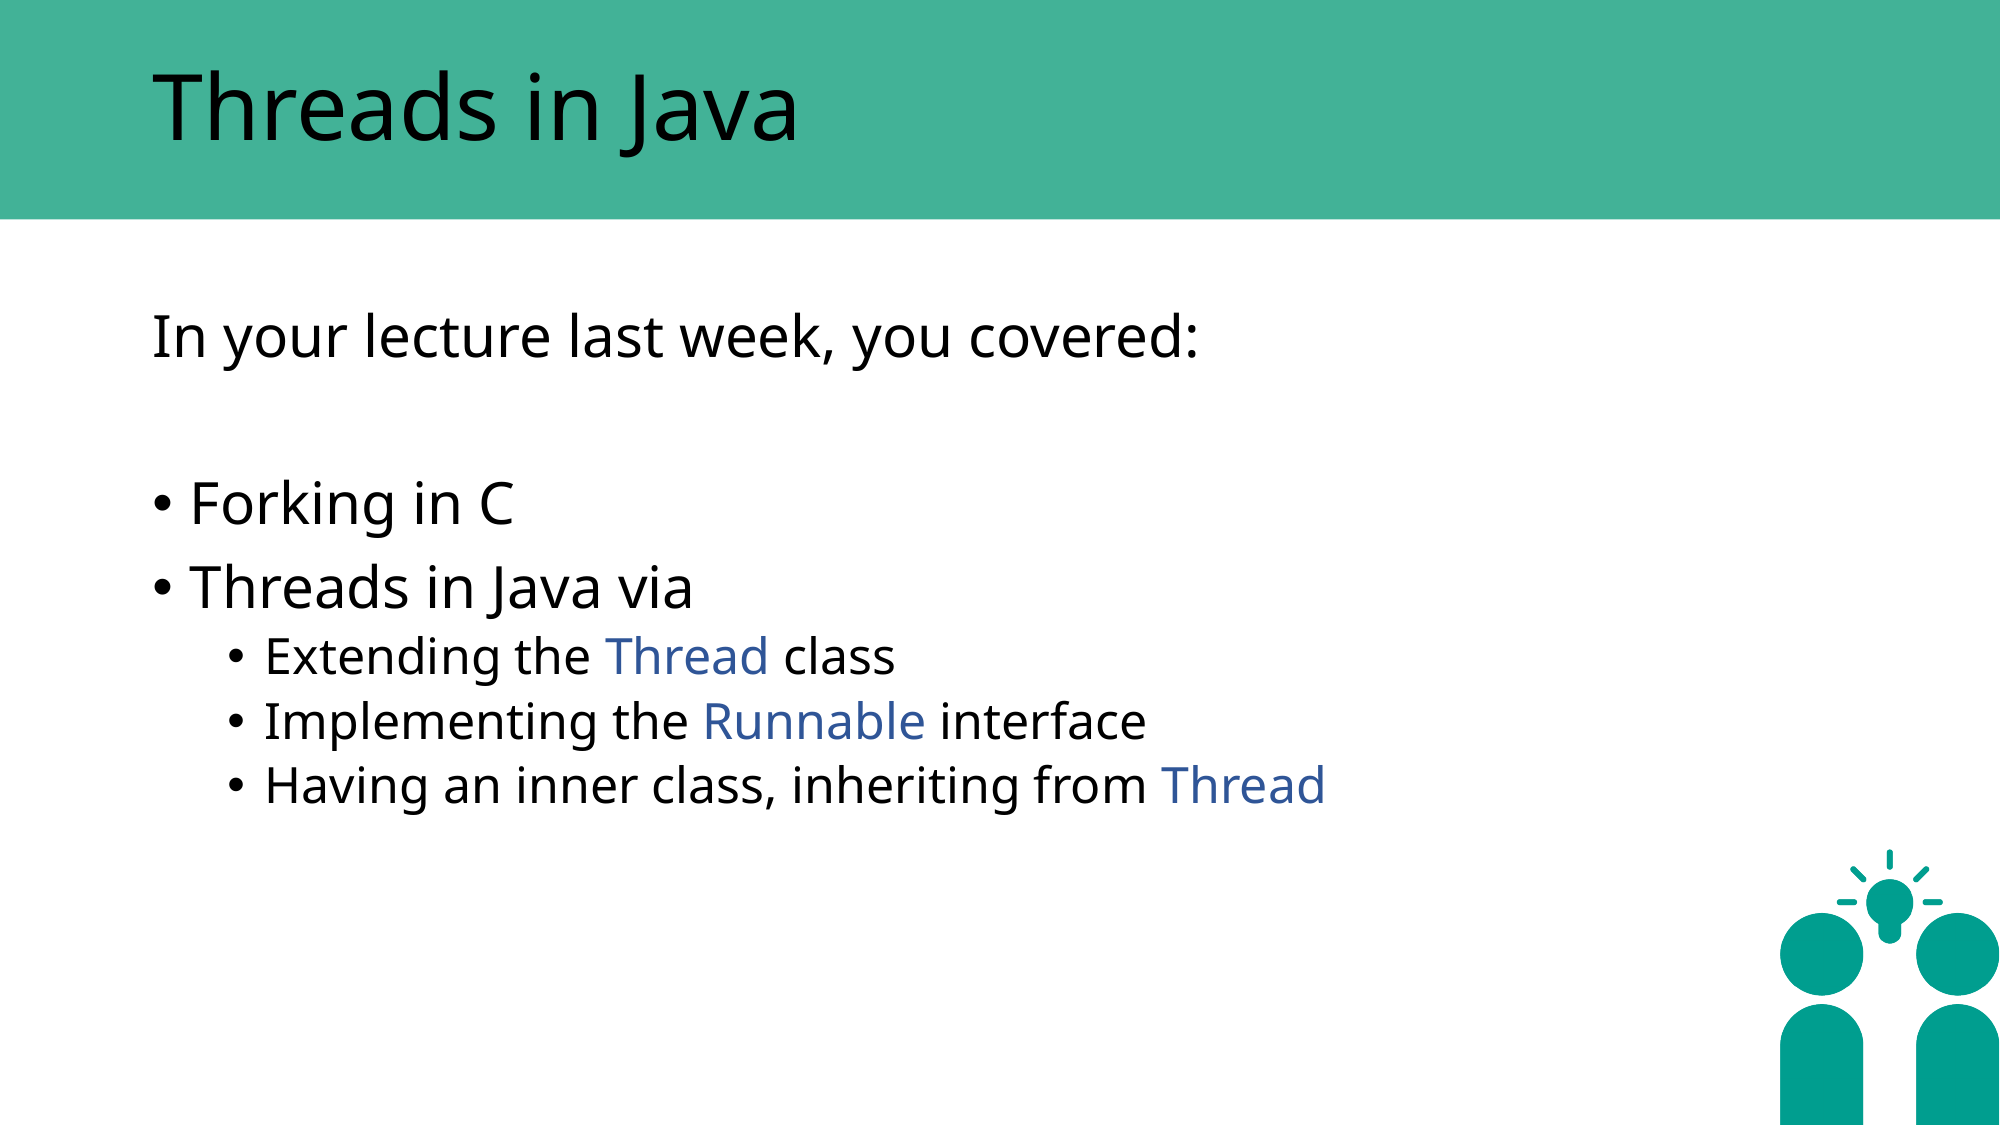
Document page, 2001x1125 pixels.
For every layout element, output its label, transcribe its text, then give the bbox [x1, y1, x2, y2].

title Threads in Java [137, 2, 1863, 220]
list In your lecture last week, you covered: Forking in C Threads in Java via Extending the Thread class Implementing the Runnable interface Having an inner class, inheriting from Thread [137, 299, 1863, 1014]
picture [1779, 849, 2000, 1125]
